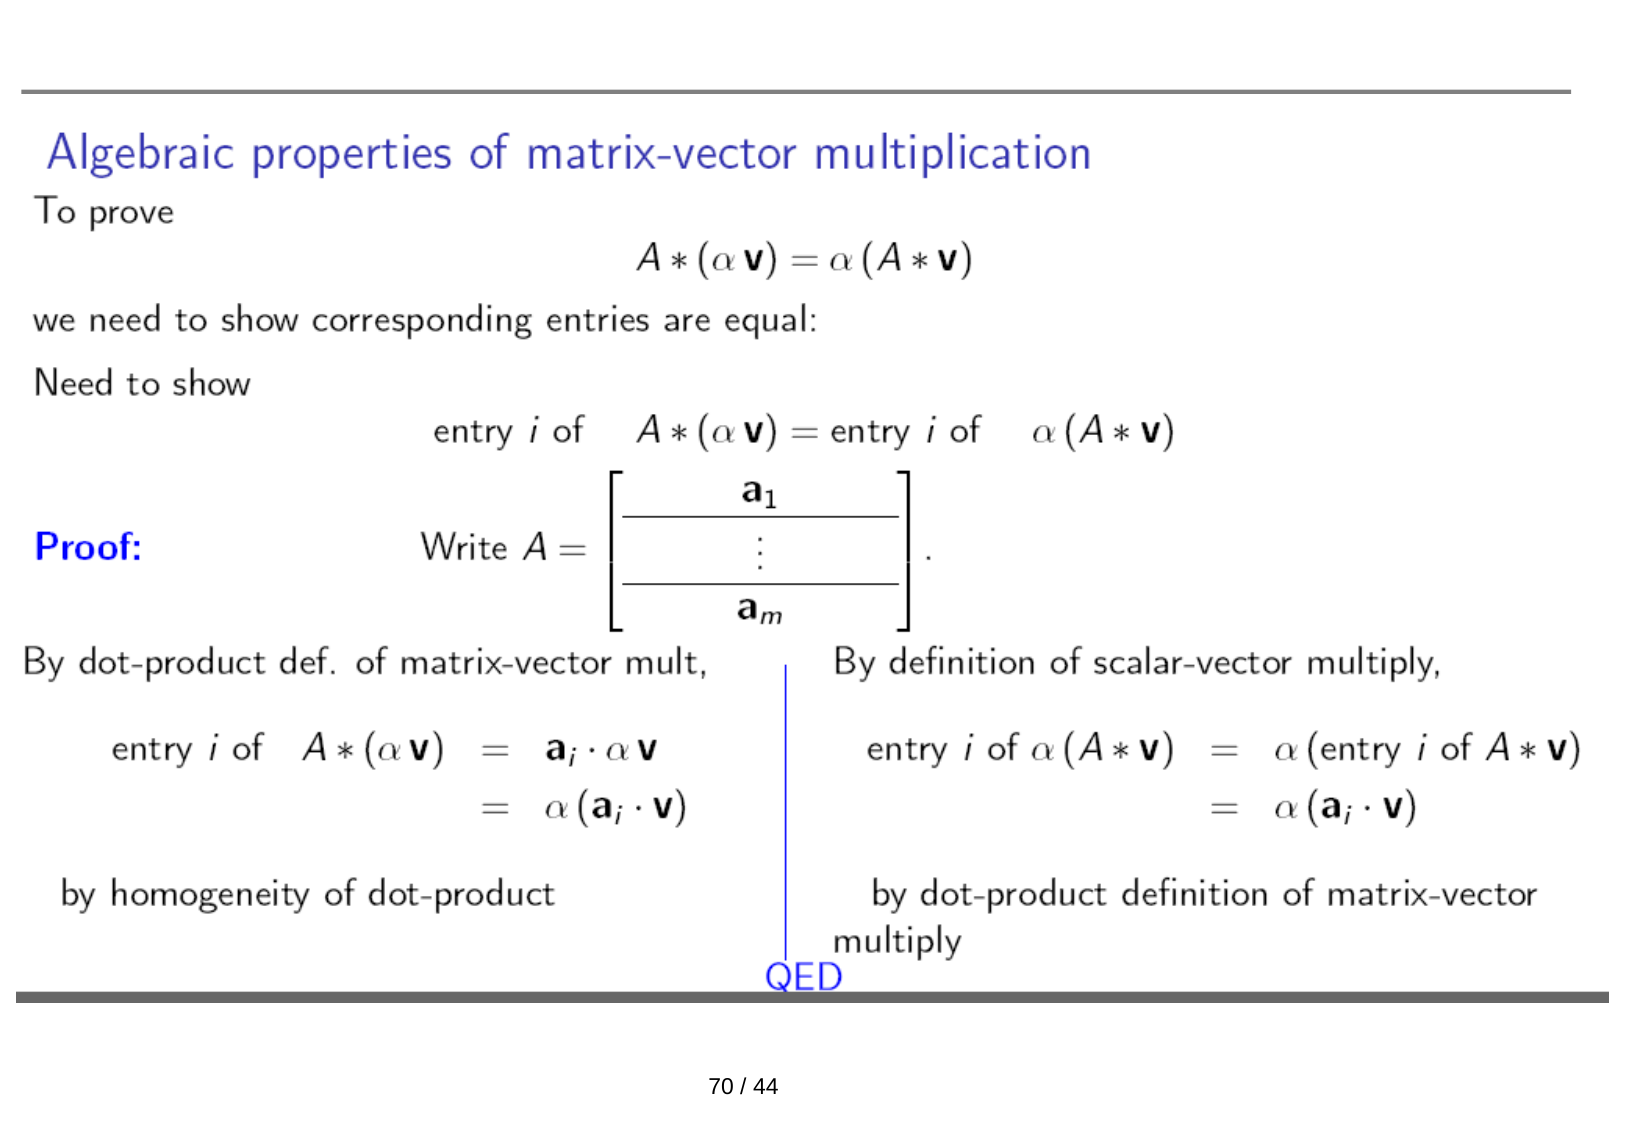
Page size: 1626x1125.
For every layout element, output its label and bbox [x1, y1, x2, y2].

picture [16, 122, 1609, 1003]
